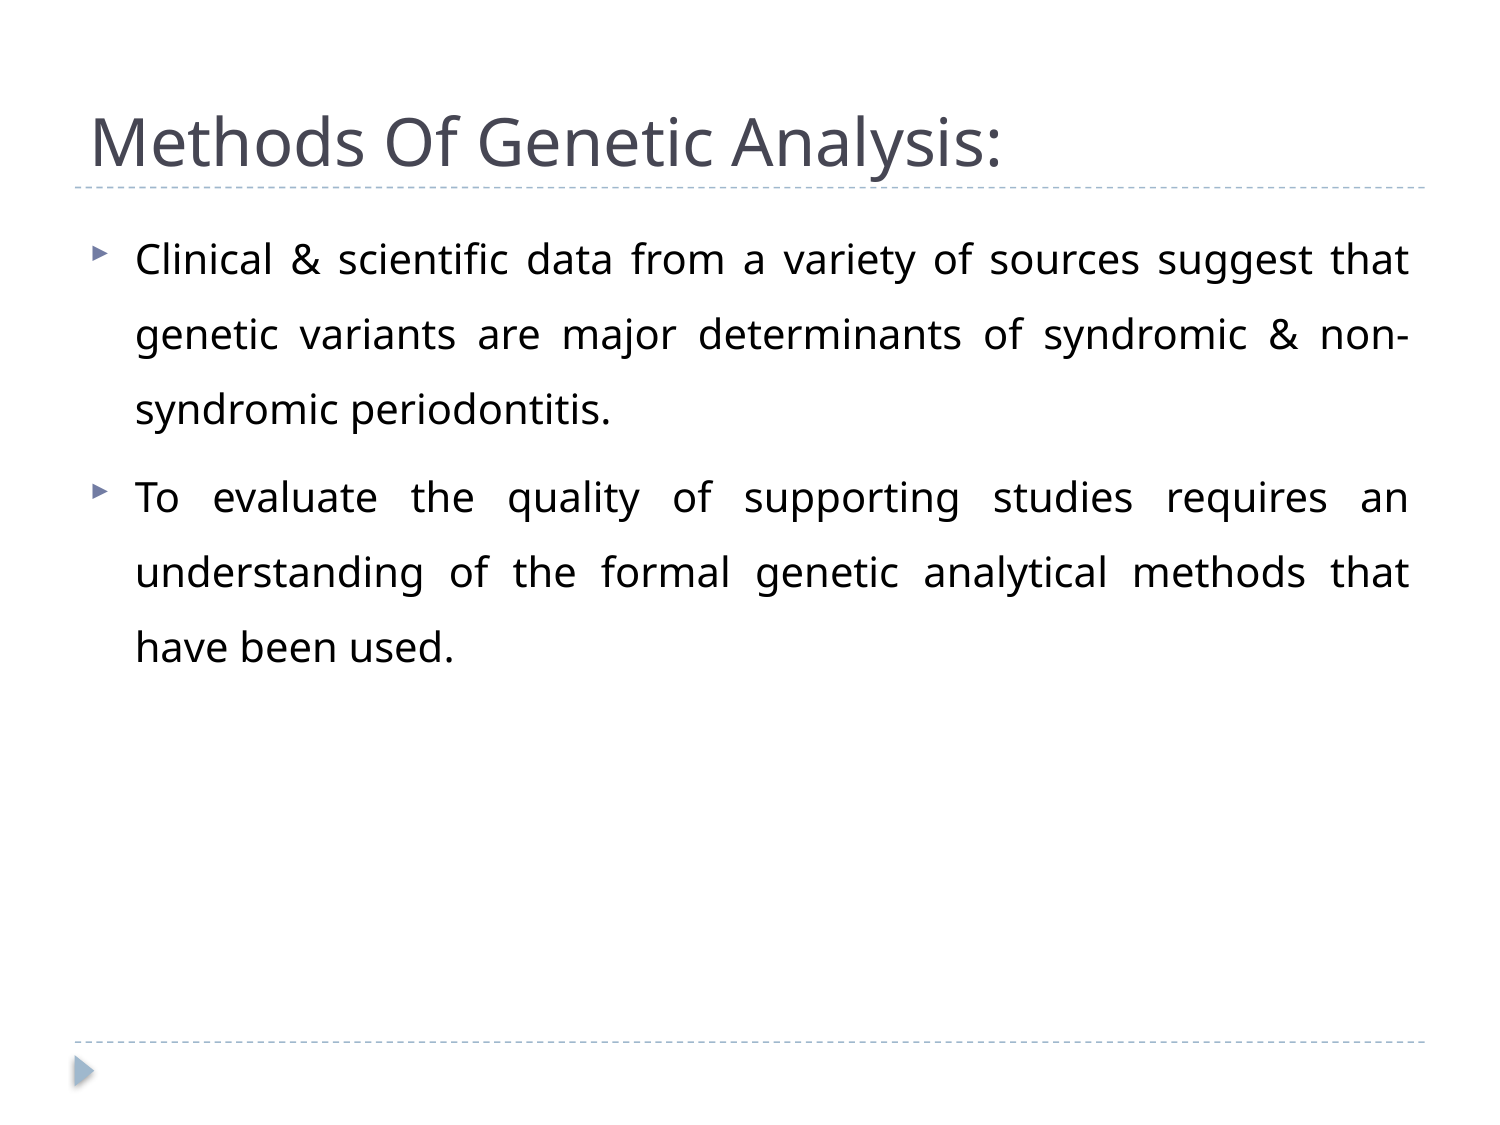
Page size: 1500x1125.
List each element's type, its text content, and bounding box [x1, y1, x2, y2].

list Clinical & scientific data from a variety of sources suggest that genetic variants are major determinants of syndromic & non-syndromic periodontitis. To evaluate the quality of supporting studies requires an understanding of the formal genetic analytical methods that have been used. [75, 200, 1425, 1010]
title Methods Of Genetic Analysis: [75, 24, 1425, 188]
